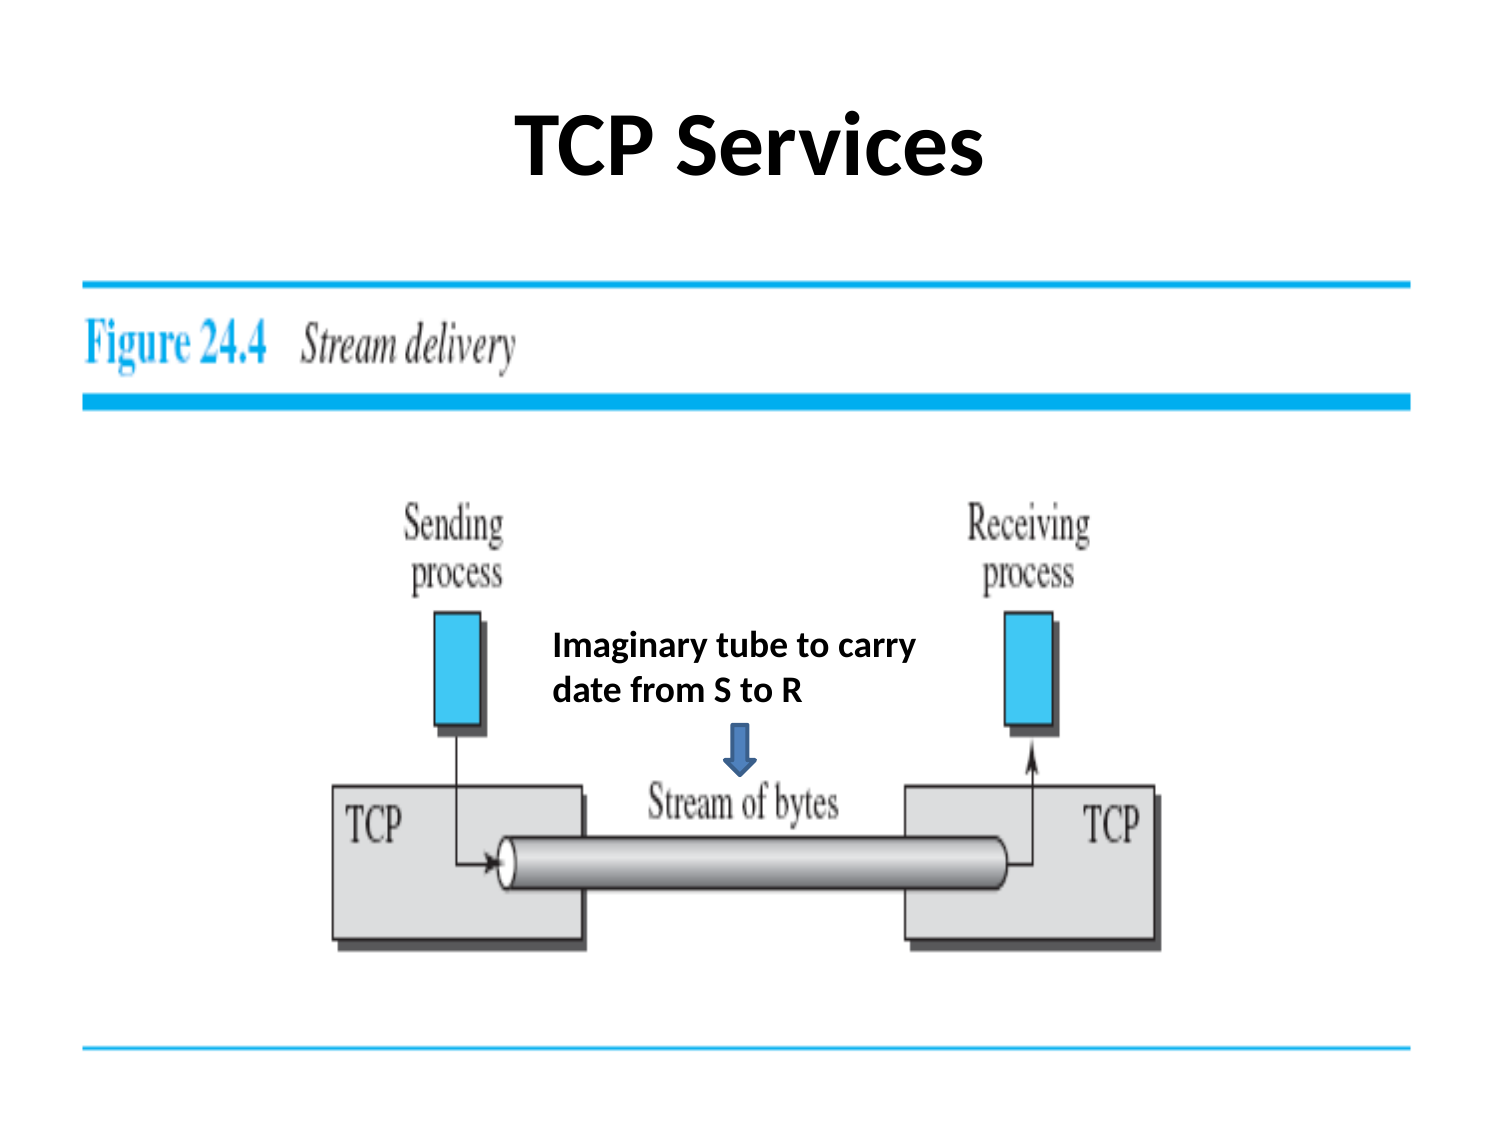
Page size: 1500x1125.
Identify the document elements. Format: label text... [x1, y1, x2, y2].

picture [74, 262, 1426, 1076]
title TCP Services [75, 45, 1425, 233]
